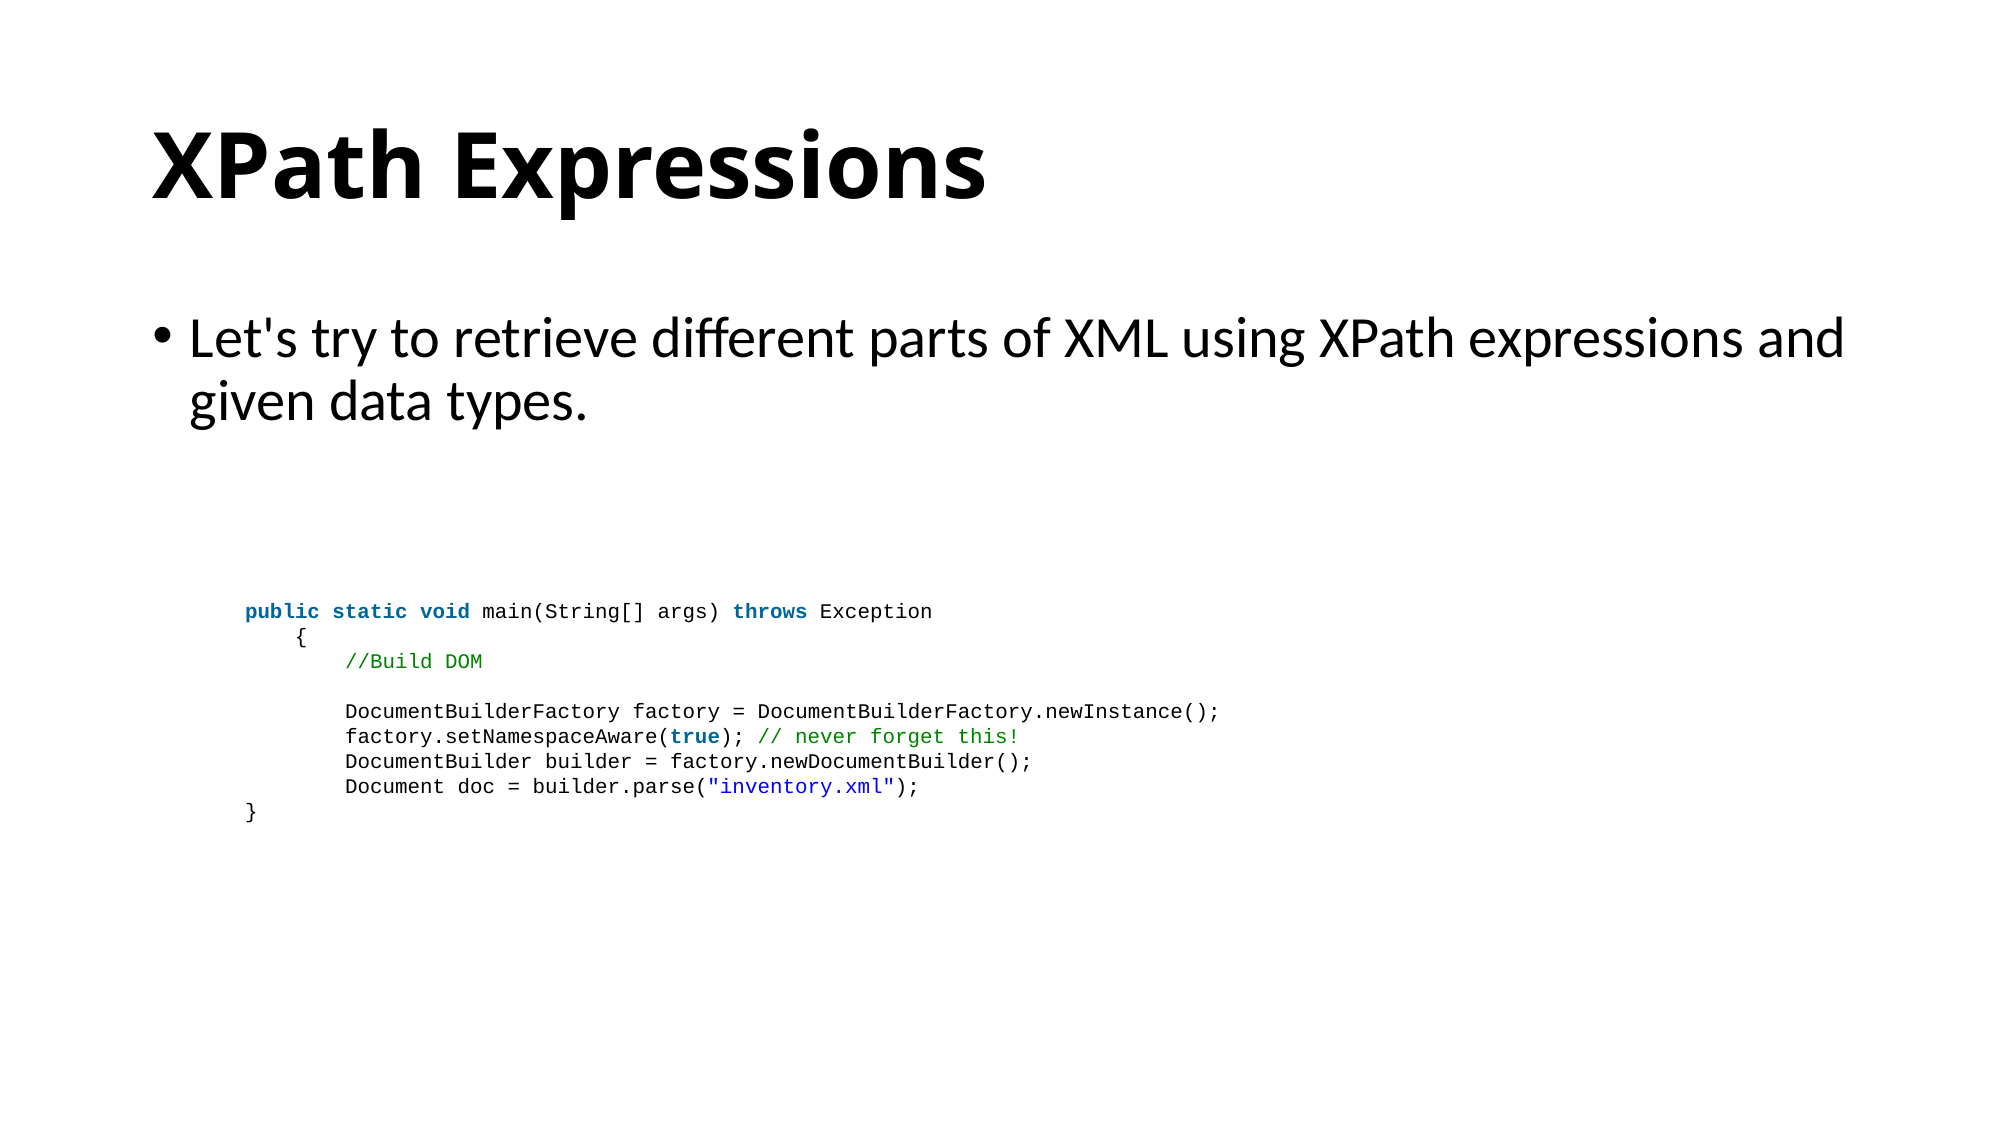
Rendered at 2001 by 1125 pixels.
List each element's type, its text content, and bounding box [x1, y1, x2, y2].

list Let's try to retrieve different parts of XML using XPath expressions and given data types. [137, 299, 1863, 1014]
text_box public static void main(String[] args) throws Exception { //Build DOM DocumentBuilderFactory factory = DocumentBuilderFactory.newInstance(); factory.setNamespaceAware(true); // never forget this! DocumentBuilder builder = factory.newDocumentBuilder(); Document doc = builder.parse("inventory.xml"); } [244, 597, 1364, 823]
title XPath Expressions [137, 59, 1863, 278]
